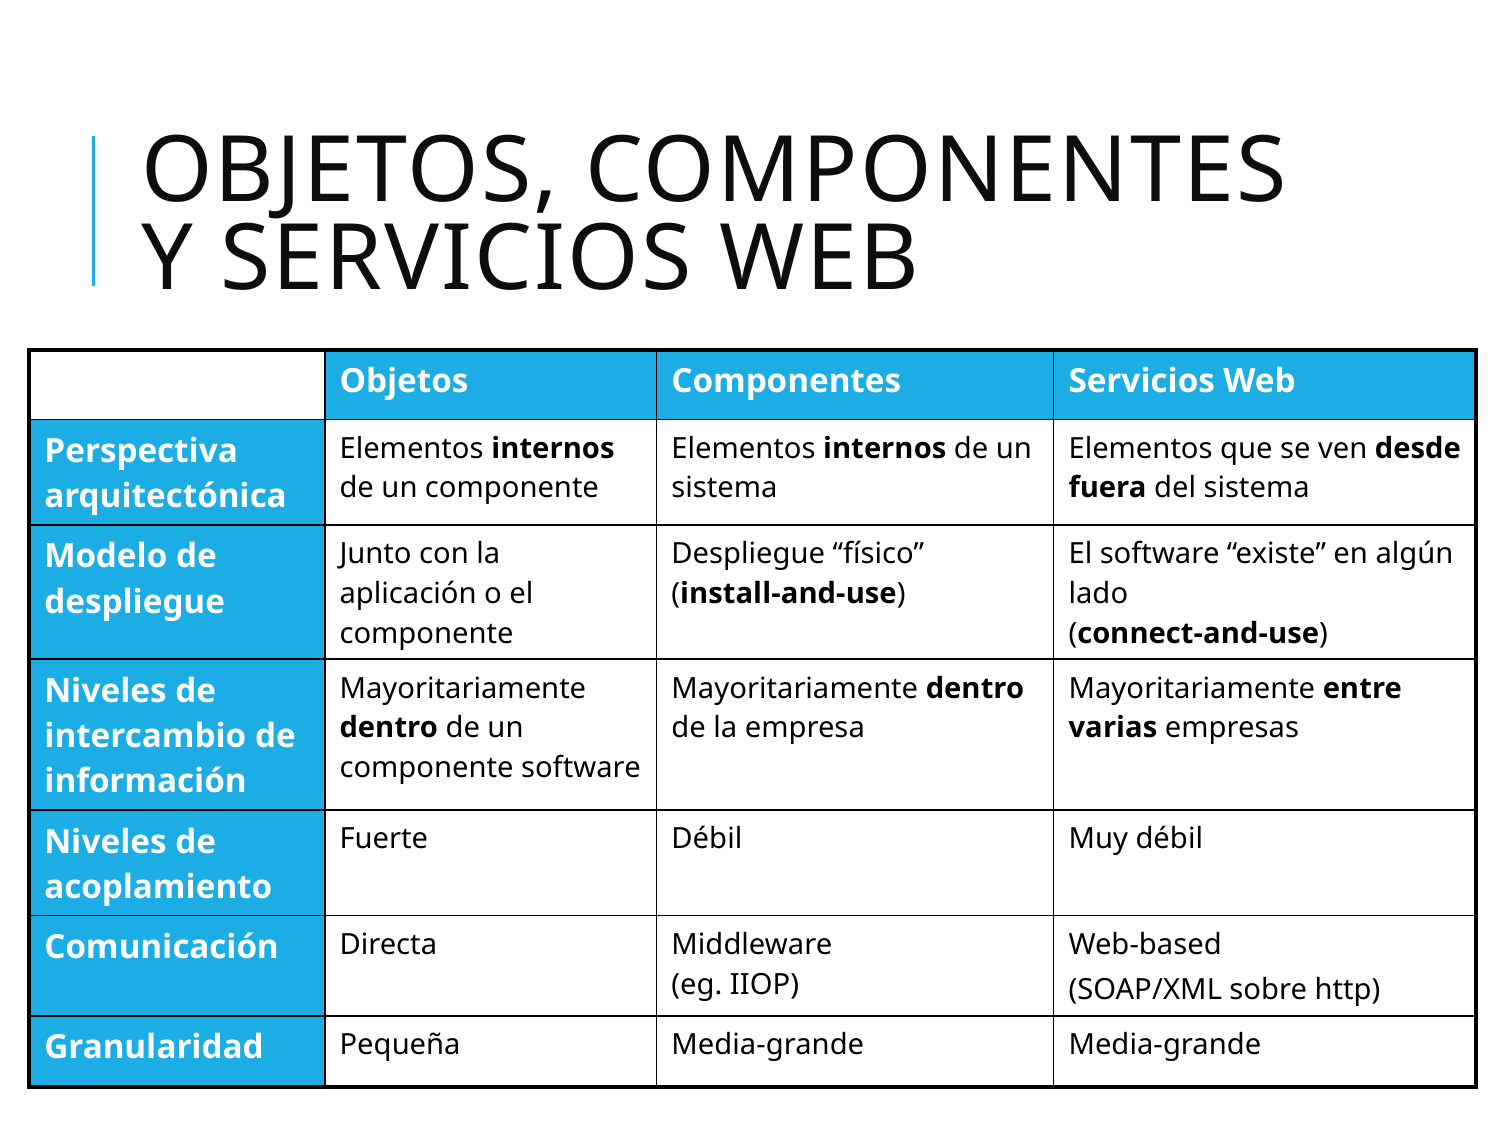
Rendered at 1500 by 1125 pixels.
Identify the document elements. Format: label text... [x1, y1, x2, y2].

table_cell Media-grande [1054, 1017, 1474, 1085]
table_cell Mayoritariamente entre varias empresas [1054, 660, 1474, 809]
table_cell Fuerte [326, 811, 656, 915]
table_cell Junto con la aplicación o el componente [326, 526, 656, 658]
table_cell Débil [657, 811, 1053, 915]
table_cell Mayoritariamente dentro de un componente software [326, 660, 656, 809]
table_header Objetos [326, 352, 656, 419]
table_cell Niveles de acoplamiento [31, 811, 324, 915]
table_cell Web-based (SOAP/XML sobre http) [1054, 916, 1474, 1015]
table_header Servicios Web [1054, 352, 1474, 419]
title Objetos, Componentes y Servicios Web [126, 96, 1322, 342]
table_cell Elementos internos de un componente [326, 420, 656, 524]
table_cell Mayoritariamente dentro de la empresa [657, 660, 1053, 809]
table_cell Directa [326, 916, 656, 1015]
table_cell Despliegue “físico” (install-and-use) [657, 526, 1053, 658]
table_cell Muy débil [1054, 811, 1474, 915]
table_cell El software “existe” en algún lado (connect-and-use) [1054, 526, 1474, 658]
table_cell Pequeña [326, 1017, 656, 1085]
table_header Componentes [657, 352, 1053, 419]
table_cell Comunicación [31, 916, 324, 1015]
table_cell Modelo de despliegue [31, 526, 324, 658]
table_cell Media-grande [657, 1017, 1053, 1085]
table_cell Elementos internos de un sistema [657, 420, 1053, 524]
table_header [31, 352, 324, 419]
table_cell Elementos que se ven desde fuera del sistema [1054, 420, 1474, 524]
table_cell Granularidad [31, 1017, 324, 1085]
table_cell Perspectiva arquitectónica [31, 420, 324, 524]
table_cell Niveles de intercambio de información [31, 660, 324, 809]
table_cell Middleware (eg. IIOP) [657, 916, 1053, 1015]
